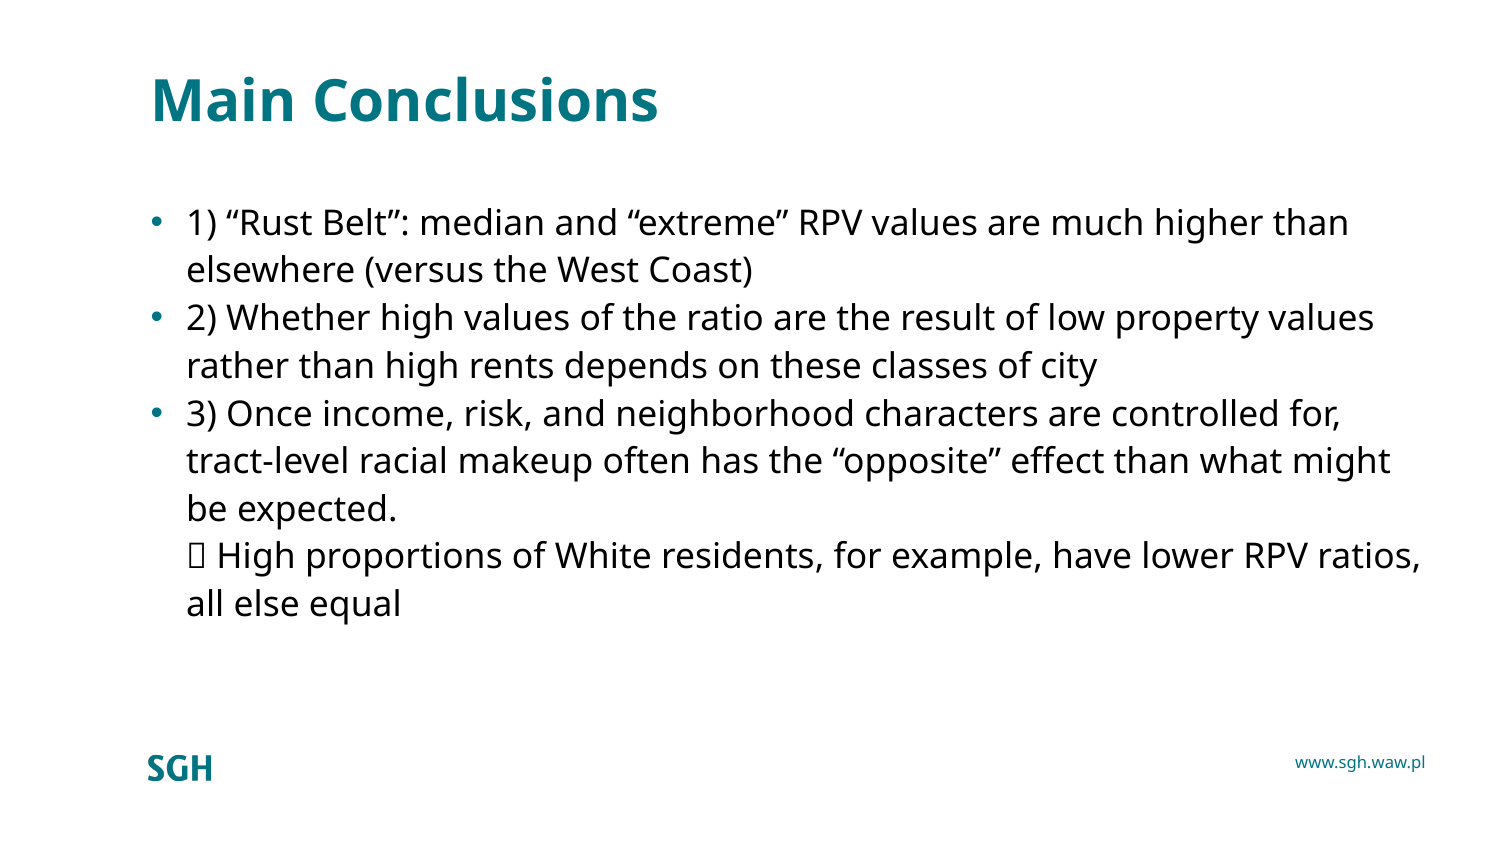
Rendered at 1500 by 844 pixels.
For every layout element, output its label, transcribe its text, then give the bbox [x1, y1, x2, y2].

title Main Conclusions [150, 63, 1426, 175]
list 1) “Rust Belt”: median and “extreme” RPV values are much higher than elsewhere (versus the West Coast) 2) Whether high values of the ratio are the result of low property values rather than high rents depends on these classes of city 3) Once income, risk, and neighborhood characters are controlled for, tract-level racial makeup often has the “opposite” effect than what might be expected.  High proportions of White residents, for example, have lower RPV ratios, all else equal [150, 194, 1426, 711]
picture [147, 754, 213, 782]
